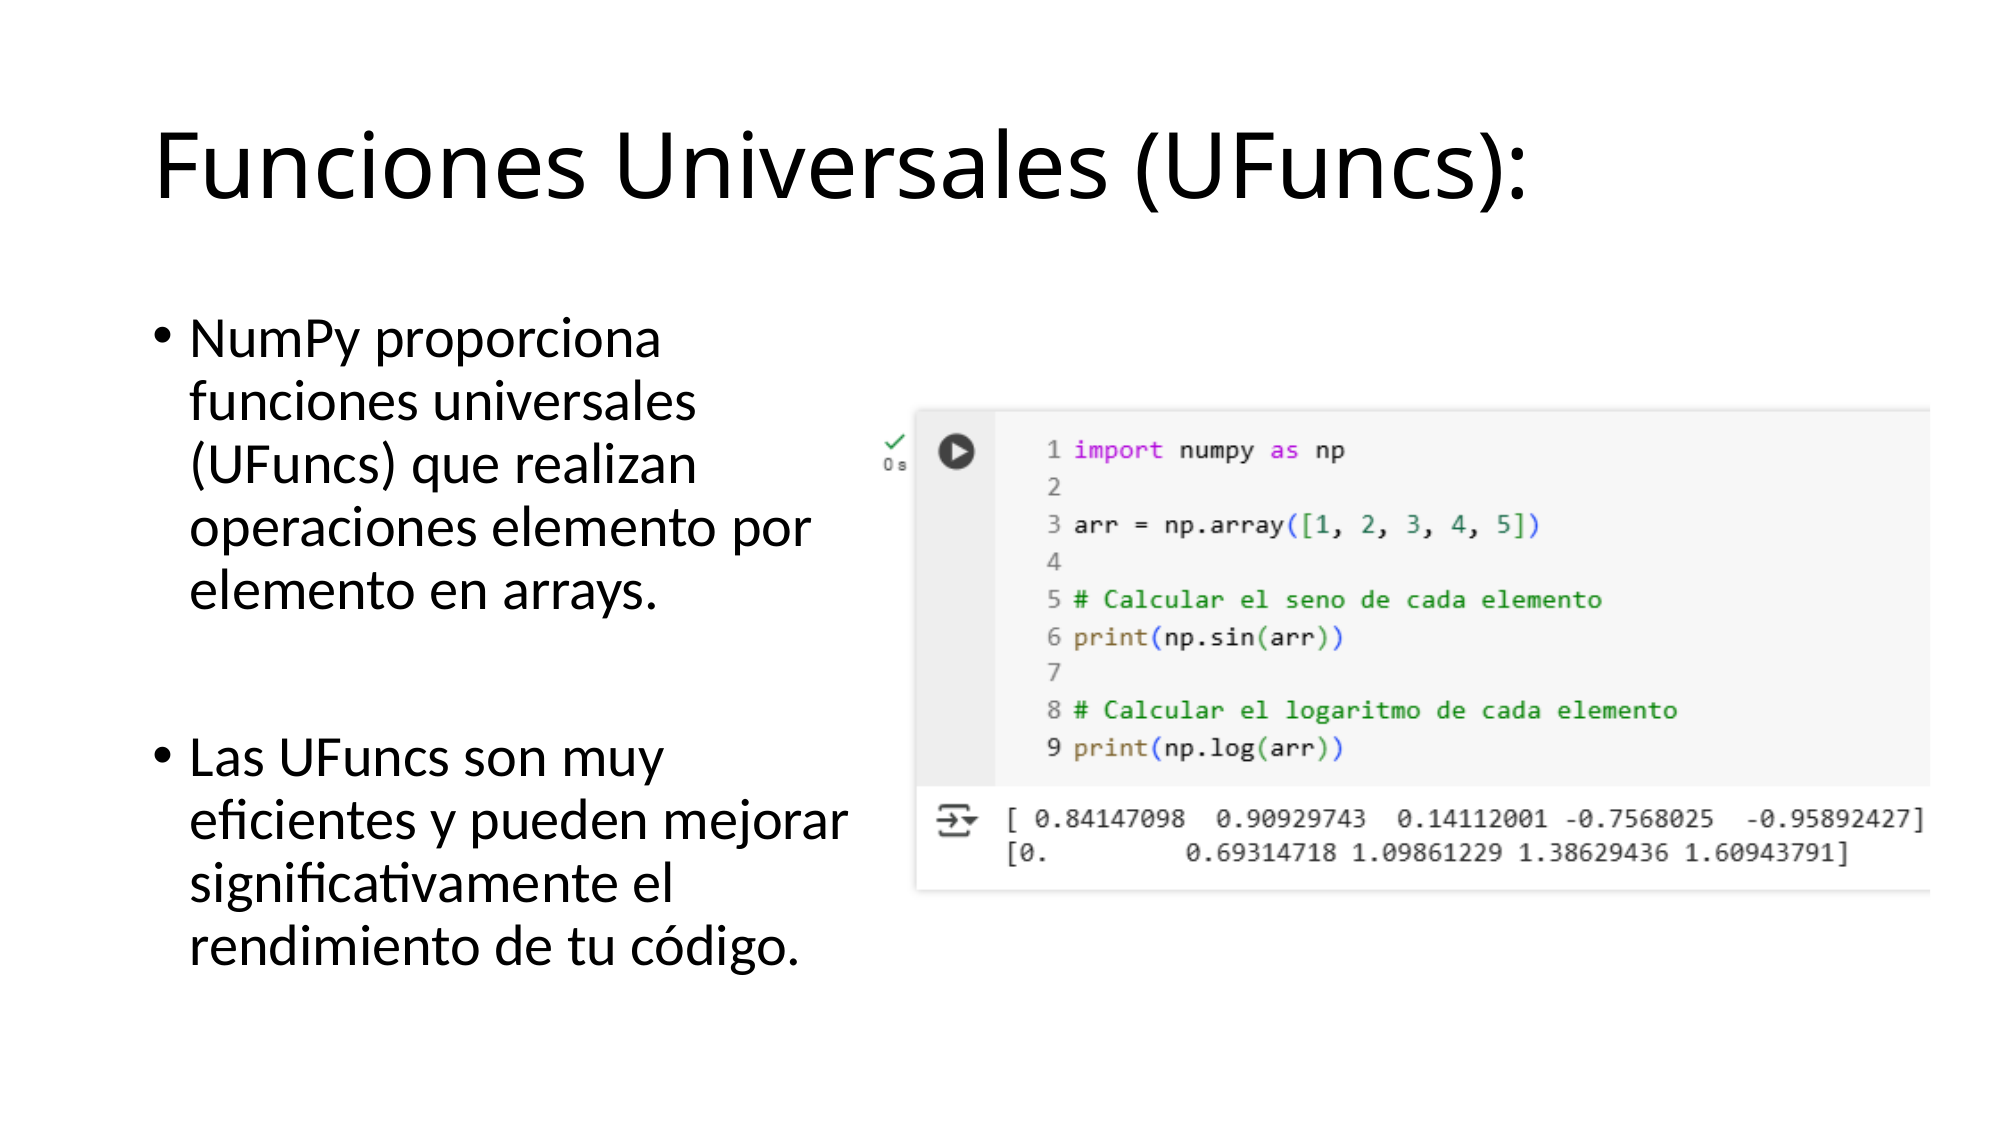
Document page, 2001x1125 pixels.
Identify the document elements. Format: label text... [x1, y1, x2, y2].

title Funciones Universales (UFuncs): [137, 59, 1863, 278]
picture [876, 387, 1931, 924]
list NumPy proporciona funciones universales (UFuncs) que realizan operaciones elemento por elemento en arrays. Las UFuncs son muy eficientes y pueden mejorar significativamente el rendimiento de tu código. [137, 299, 877, 1014]
